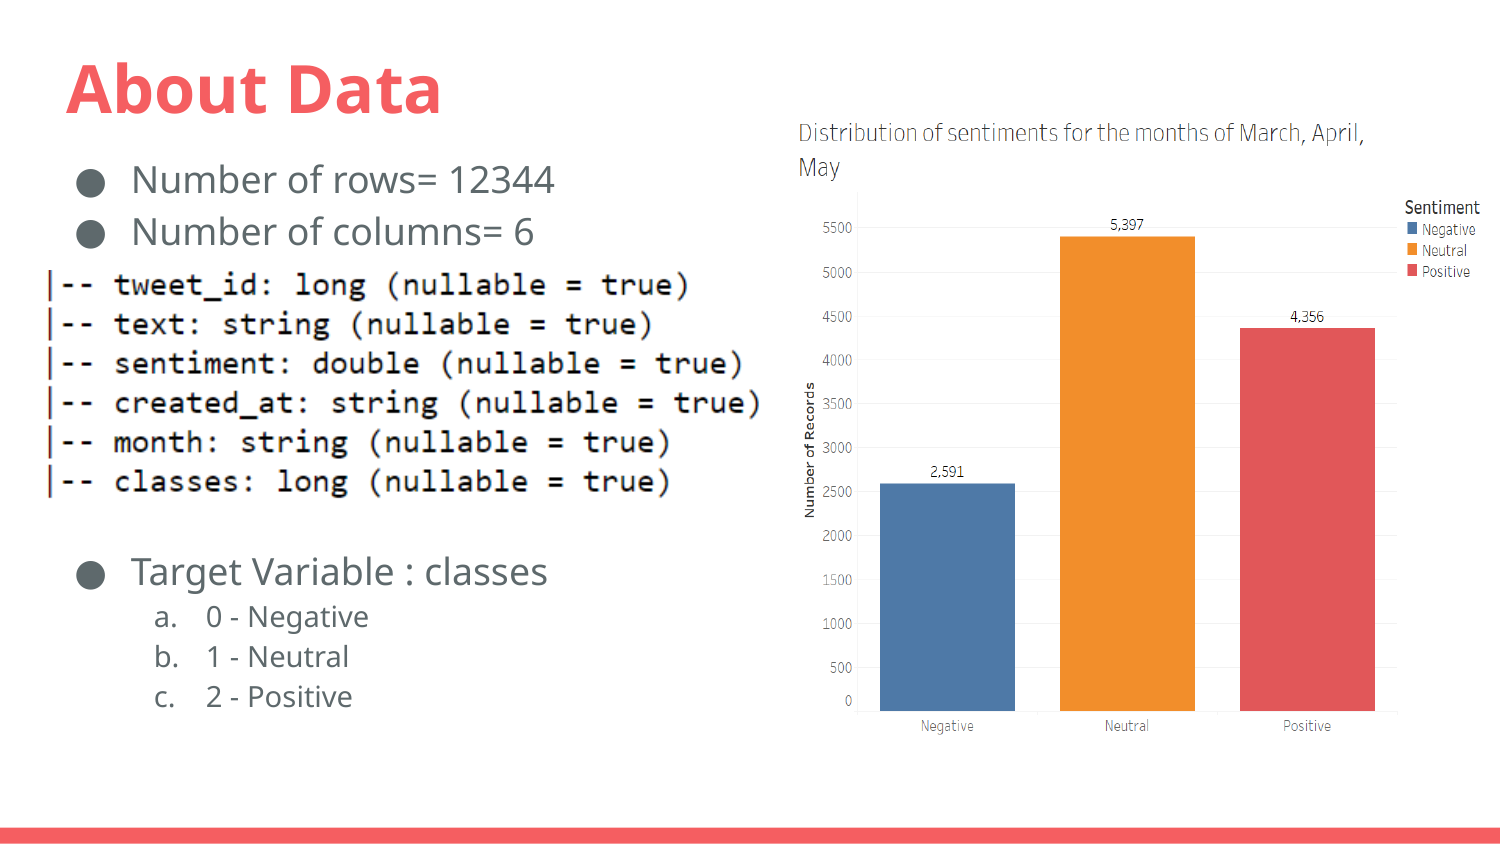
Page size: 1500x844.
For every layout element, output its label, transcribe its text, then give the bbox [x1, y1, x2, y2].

title About Data [51, 31, 1449, 134]
picture [795, 108, 1500, 736]
list Number of rows= 12344 Number of columns= 6 Target Variable : classes 0 - Negative 1 - Neutral 2 - Positive [40, 134, 1460, 747]
picture [20, 270, 770, 517]
